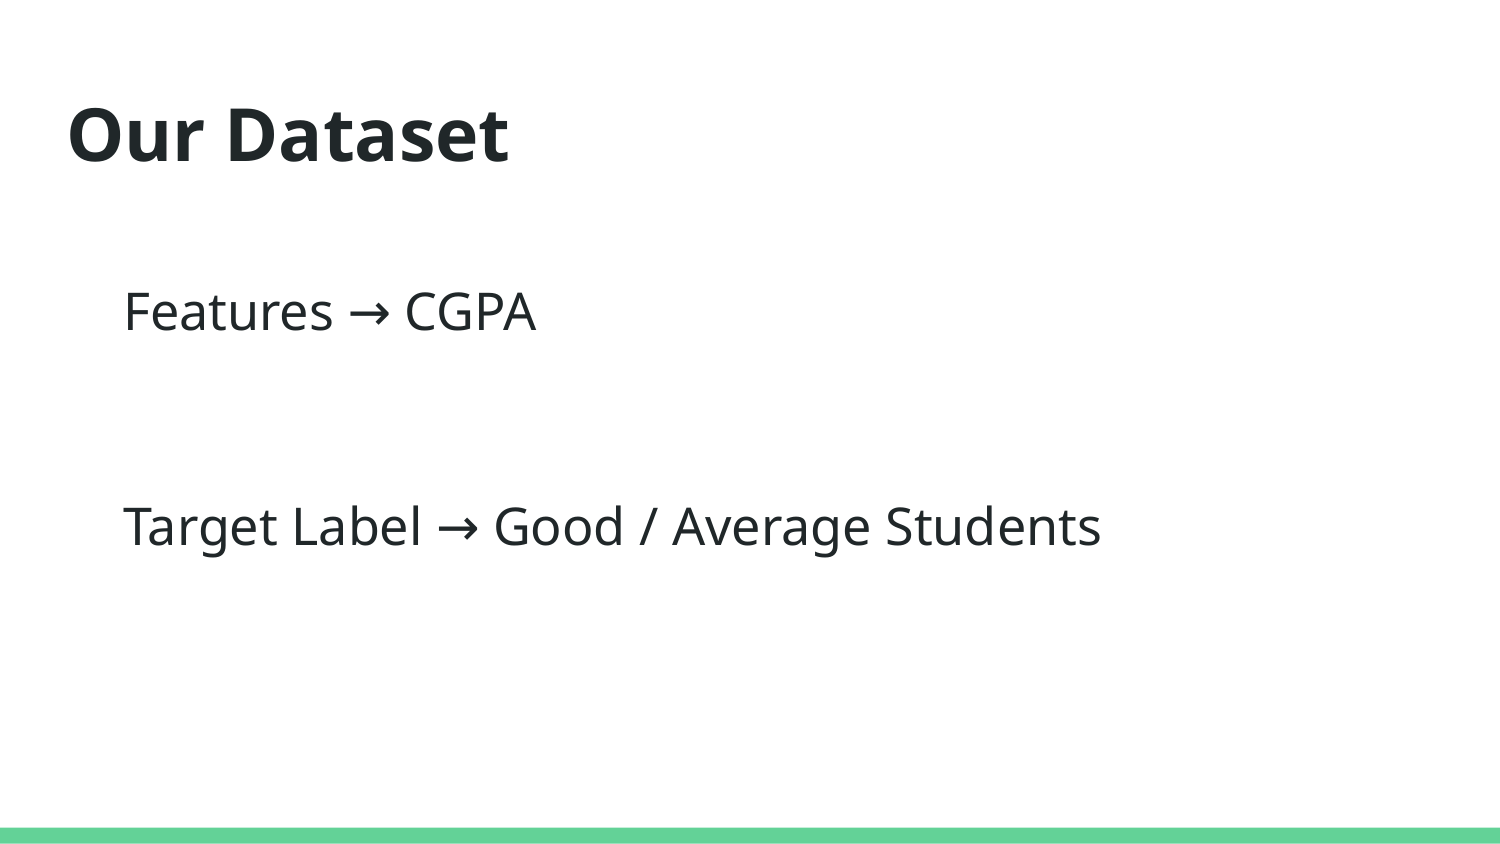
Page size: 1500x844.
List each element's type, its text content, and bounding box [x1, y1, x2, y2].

title Our Dataset [51, 72, 1449, 167]
list Features → CGPA Target Label → Good / Average Students [108, 253, 1449, 750]
